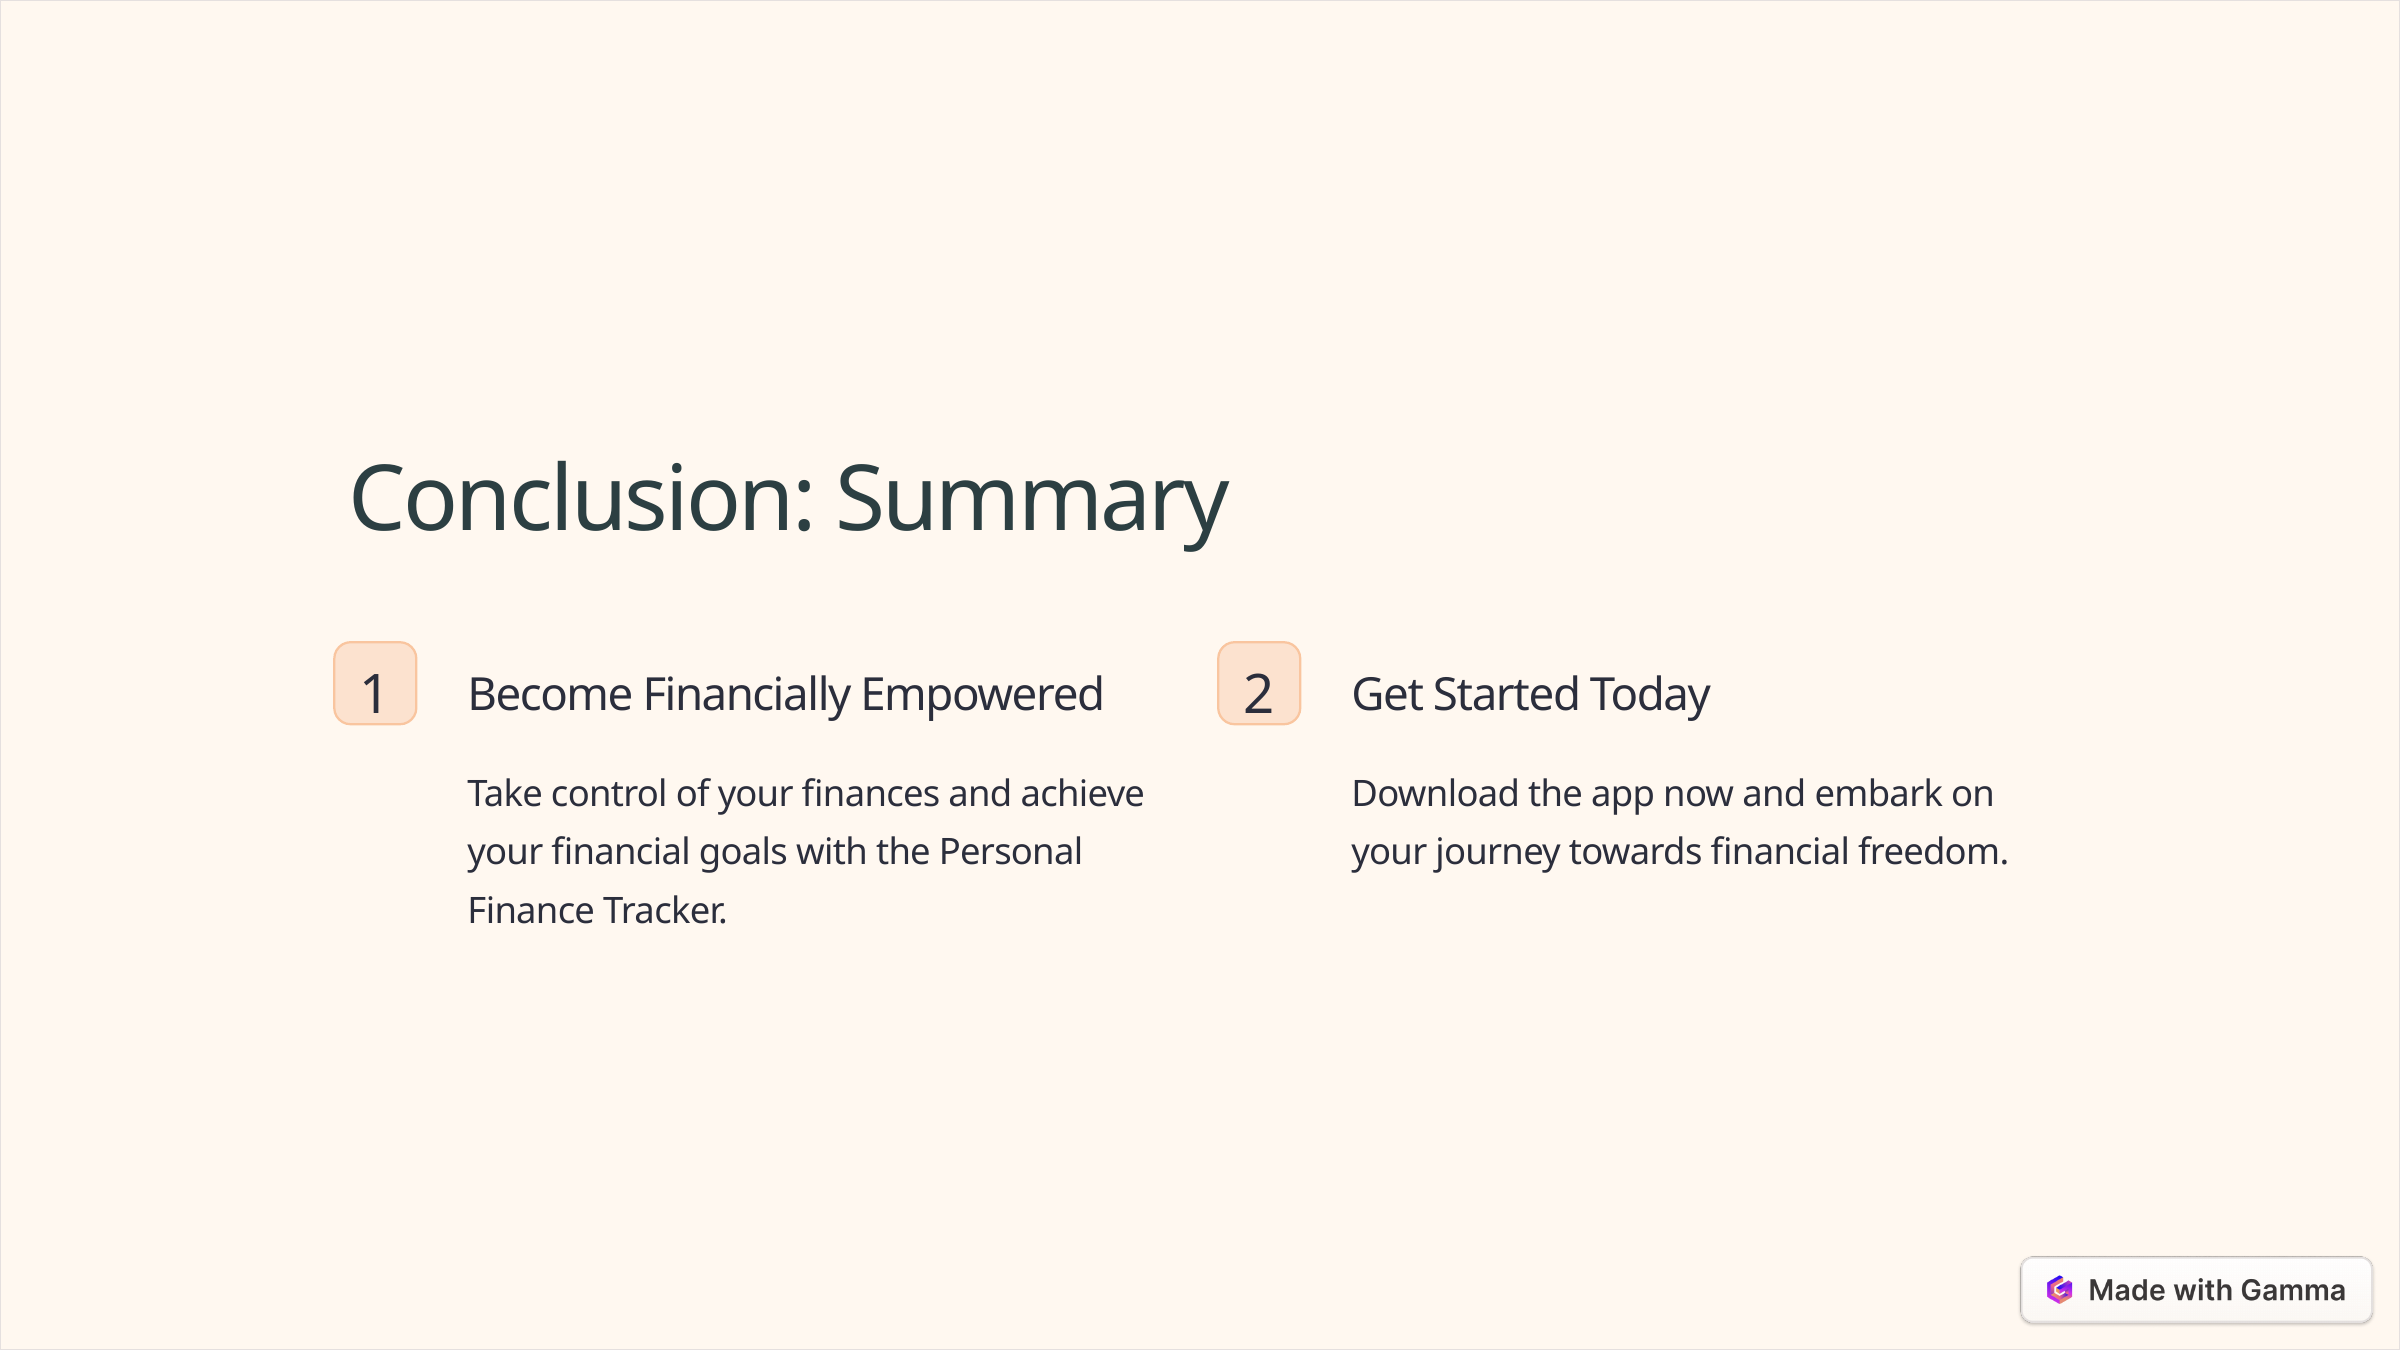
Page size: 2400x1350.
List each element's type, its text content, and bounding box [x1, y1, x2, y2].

text_box [334, 642, 417, 725]
text_box [0, 0, 2400, 1350]
text_box [1218, 642, 1301, 725]
text_box Take control of your finances and achieve your financial goals with the Personal Finance Tracker. [452, 748, 1182, 923]
picture [2008, 1244, 2385, 1335]
text_box Get Started Today [1336, 654, 1702, 712]
text_box Download the app now and embark on your journey towards financial freedom. [1336, 748, 2066, 865]
text_box 2 [1244, 649, 1274, 718]
text_box Become Financially Empowered [452, 654, 1096, 712]
text_box Conclusion: Summary [334, 426, 1238, 541]
text_box 1 [364, 649, 387, 718]
